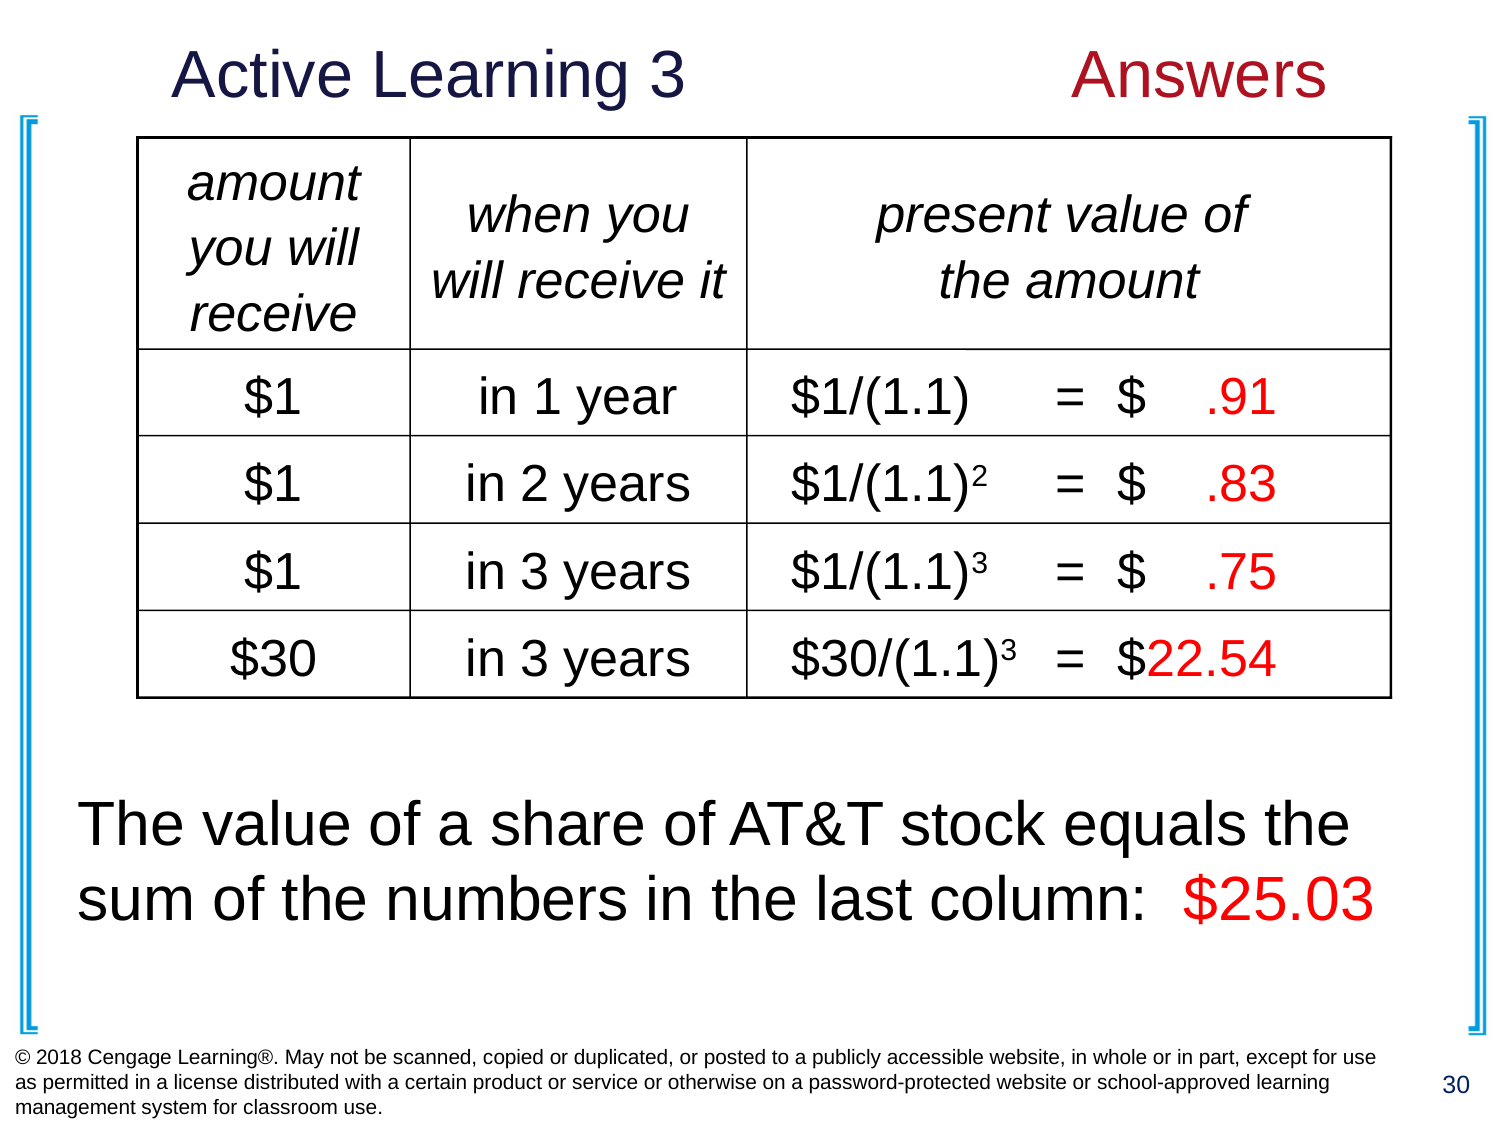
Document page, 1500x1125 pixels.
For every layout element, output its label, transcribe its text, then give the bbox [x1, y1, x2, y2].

text_box amount you will receive [138, 138, 410, 347]
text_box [137, 531, 1392, 611]
picture [1463, 113, 1493, 1037]
text_box when you will receive it [411, 138, 746, 347]
title Active Learning 3 Answers [109, 16, 1391, 125]
slide_number 30 [1412, 1060, 1500, 1125]
footer © 2018 Cengage Learning®. May not be scanned, copied or duplicated, or posted to a publicly accessible website, in whole or in part, except for use as permitted in a license distributed with a certain product or service or otherwise on a password-protected website or school-approved learning management system for classroom use. [0, 1037, 1412, 1125]
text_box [137, 442, 1392, 524]
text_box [137, 617, 1392, 698]
list The value of a share of AT&T stock equals the sum of the numbers in the last column: $25.03 [62, 774, 1450, 1013]
text_box present value of the amount [747, 138, 1390, 348]
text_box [137, 348, 1392, 436]
picture [13, 113, 43, 1037]
